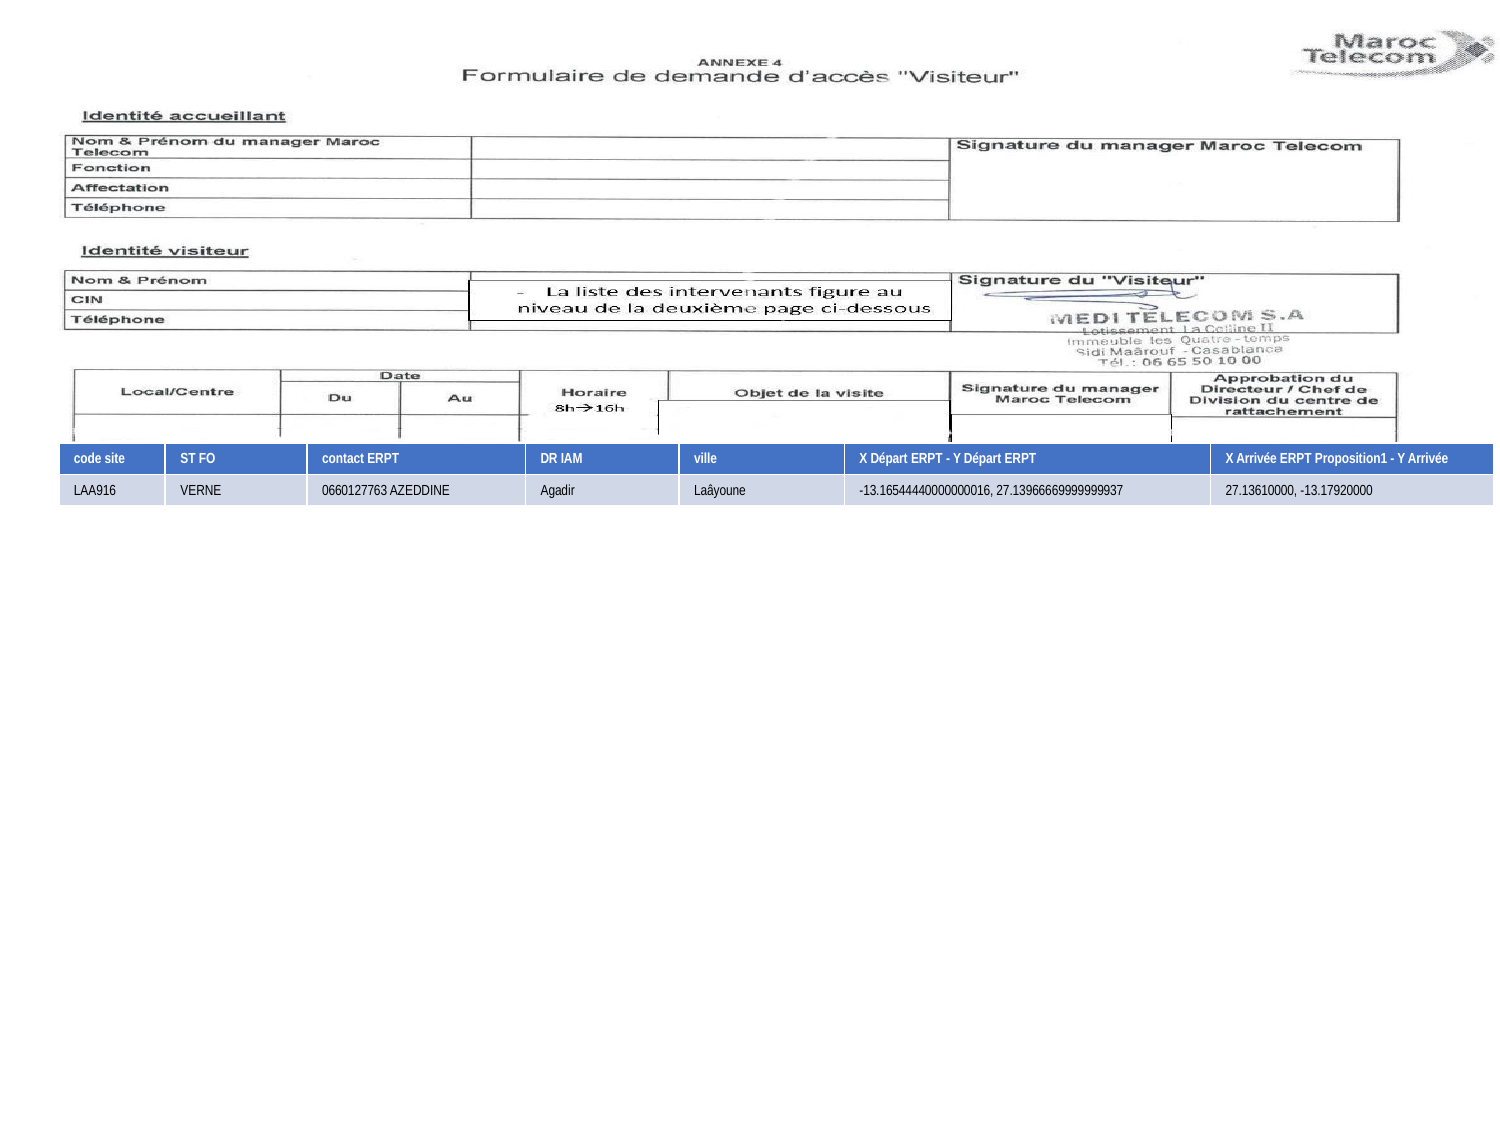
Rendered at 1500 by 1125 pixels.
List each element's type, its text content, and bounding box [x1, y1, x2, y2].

table_header X Arrivée ERPT Proposition1 - Y Arrivée [1211, 452, 1493, 474]
table_header DR IAM [526, 452, 678, 474]
table_cell Laâyoune [680, 475, 844, 505]
table_cell Agadir [526, 475, 678, 505]
table_header code site [60, 452, 164, 474]
table_header contact ERPT [308, 452, 525, 474]
table_cell 27.13610000, -13.17920000 [1211, 475, 1493, 505]
table_cell VERNE [166, 475, 306, 505]
picture [58, 29, 1500, 444]
table_cell LAA916 [60, 475, 164, 505]
table_cell 0660127763 AZEDDINE [308, 475, 525, 505]
table_header ville [680, 452, 844, 474]
table_header ST FO [166, 452, 306, 474]
table_header X Départ ERPT - Y Départ ERPT [845, 452, 1210, 474]
table_cell -13.16544440000000016, 27.13966669999999937 [845, 475, 1210, 505]
